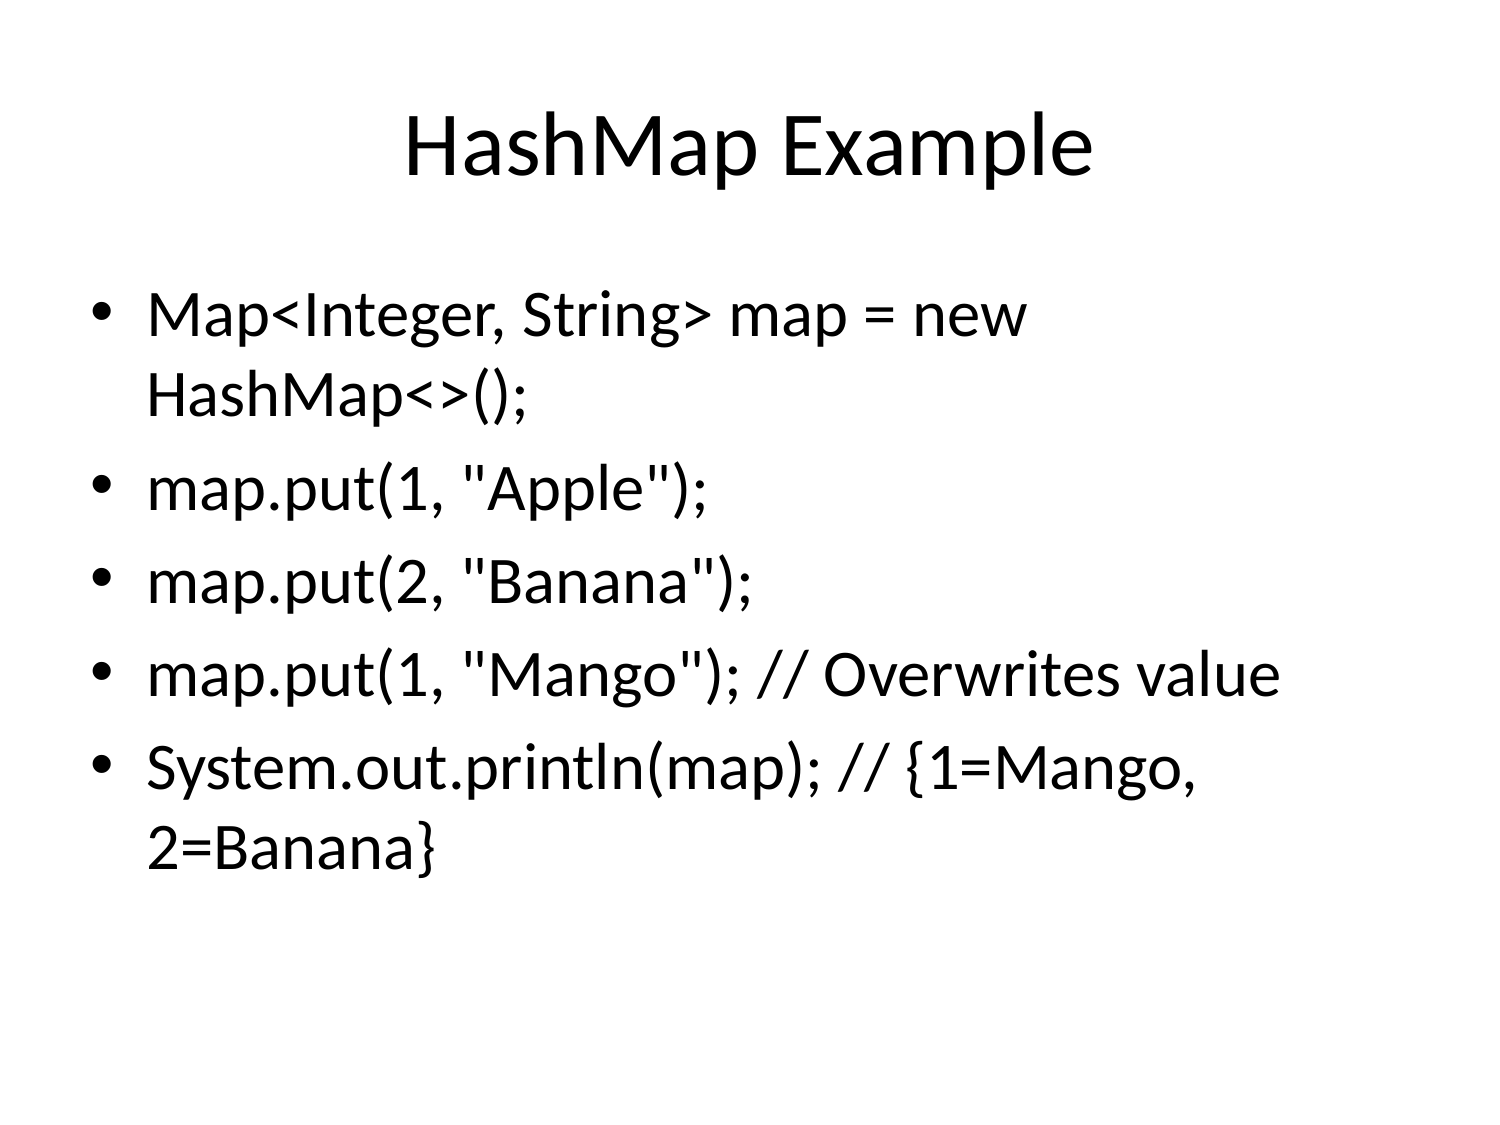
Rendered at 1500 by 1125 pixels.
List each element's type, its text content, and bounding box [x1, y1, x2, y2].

list Map<Integer, String> map = new HashMap<>(); map.put(1, "Apple"); map.put(2, "Banana"); map.put(1, "Mango"); // Overwrites value System.out.println(map); // {1=Mango, 2=Banana} [75, 262, 1425, 1005]
title HashMap Example [75, 45, 1425, 233]
